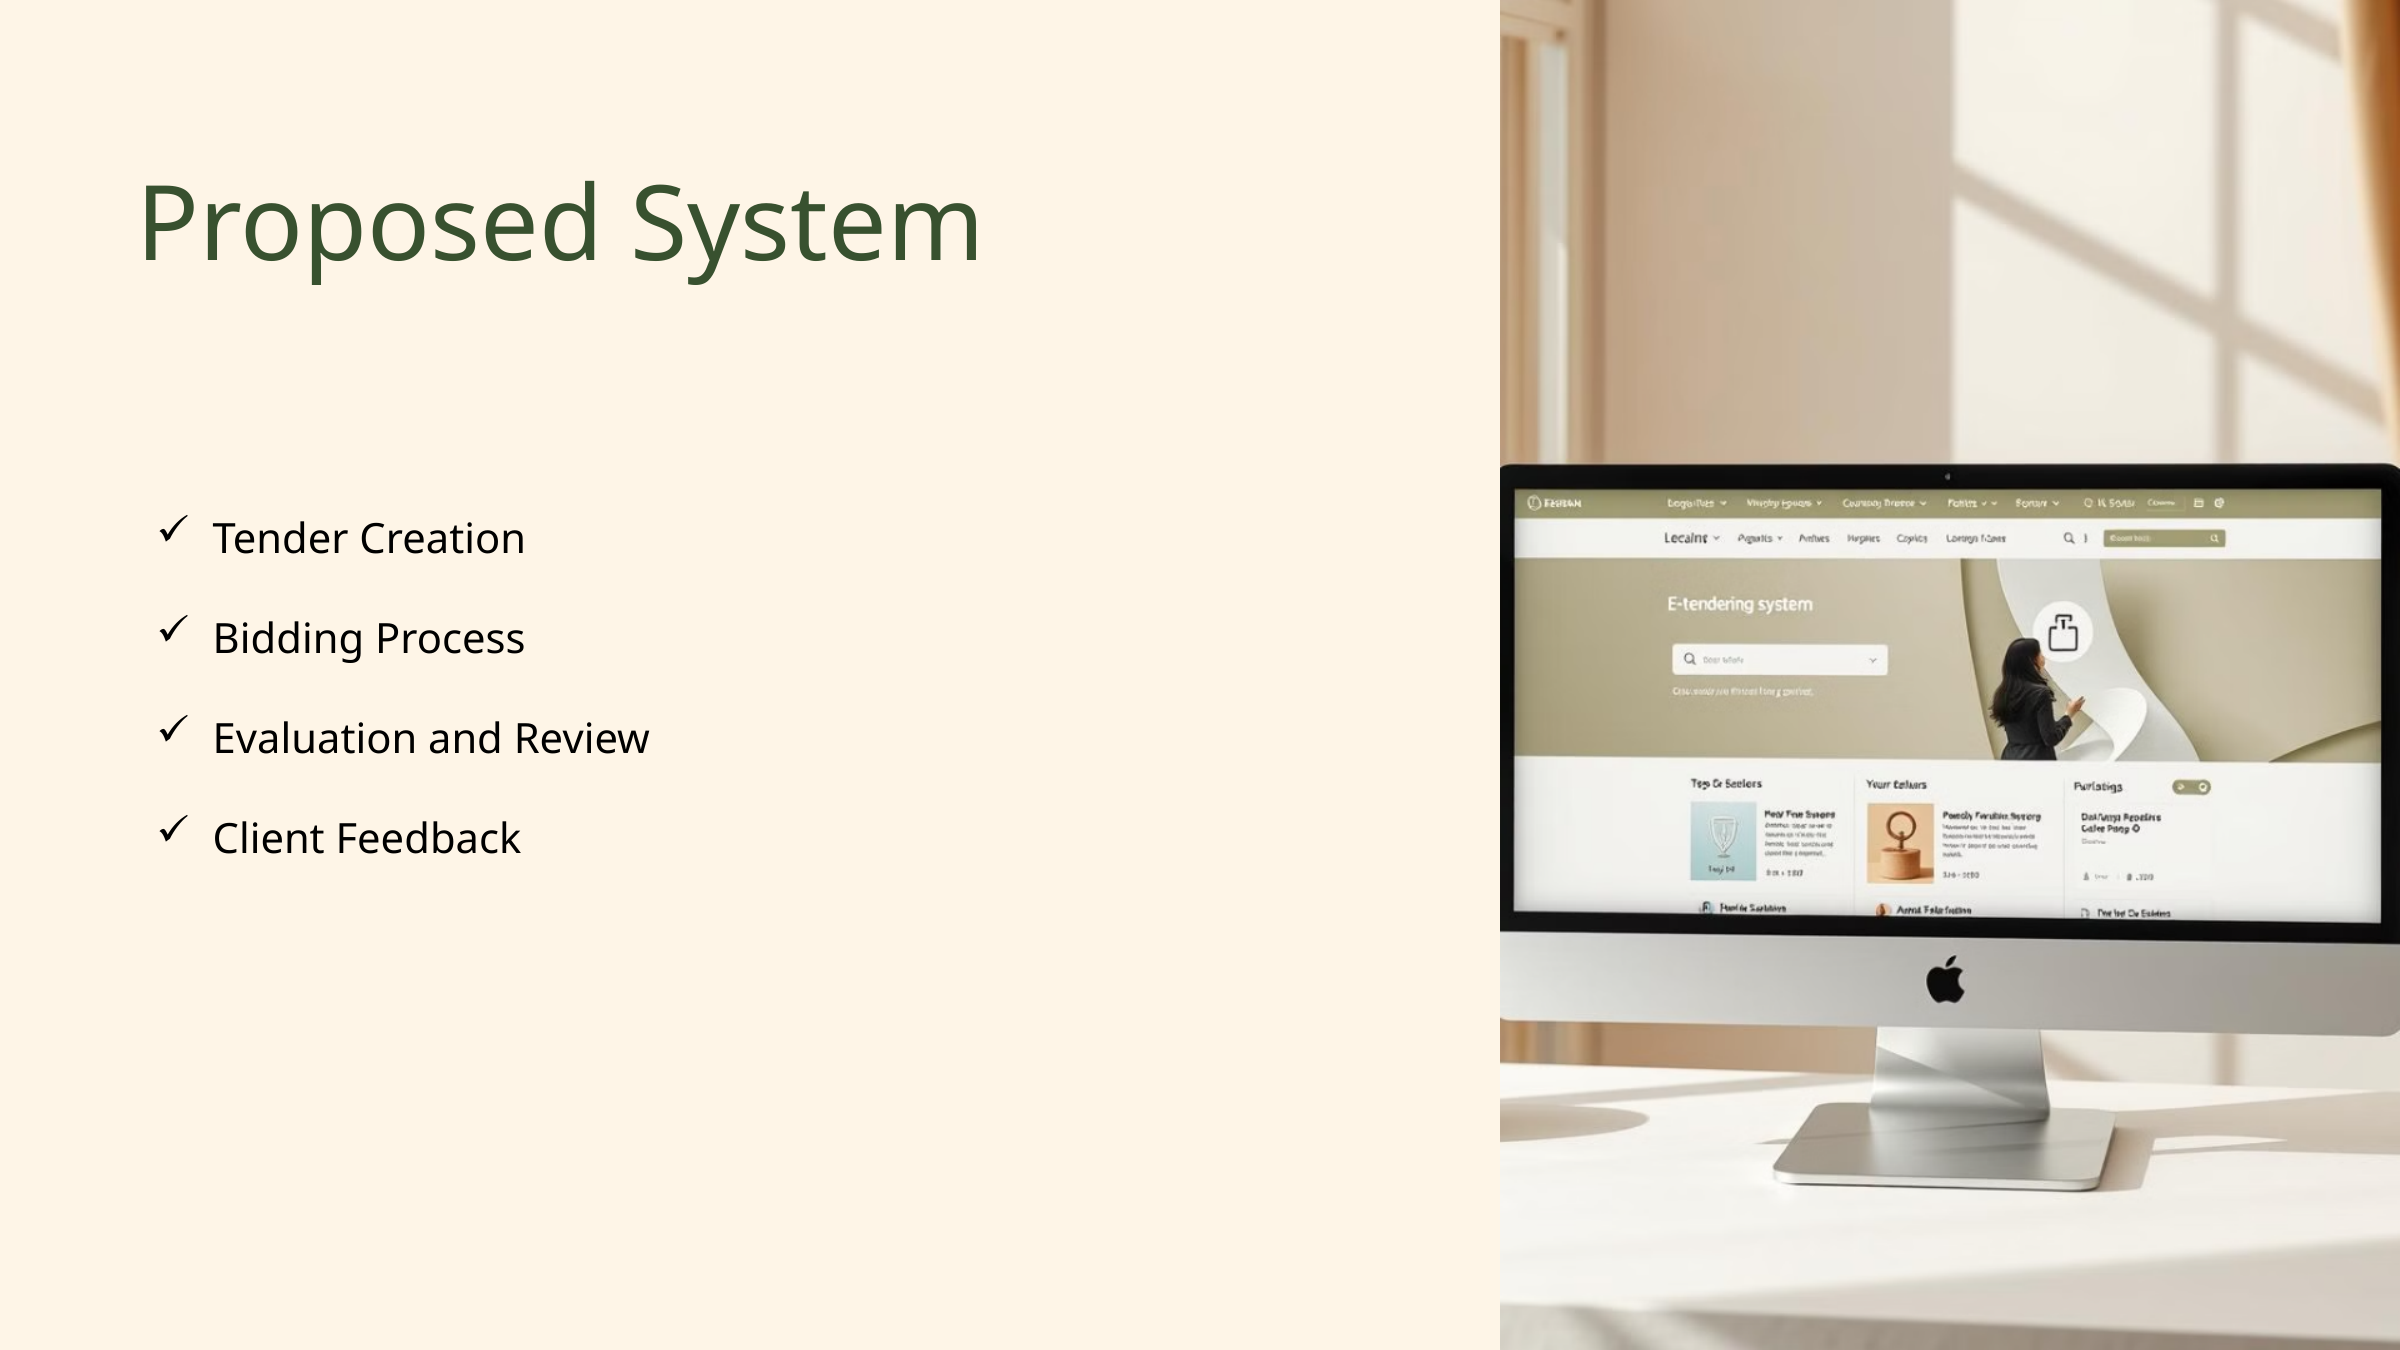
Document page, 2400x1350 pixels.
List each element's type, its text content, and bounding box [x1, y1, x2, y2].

text_box Tender Creation Bidding Process Evaluation and Review Client Feedback [156, 462, 1294, 1074]
text_box Proposed System [136, 196, 824, 282]
picture [1499, 0, 2400, 1350]
